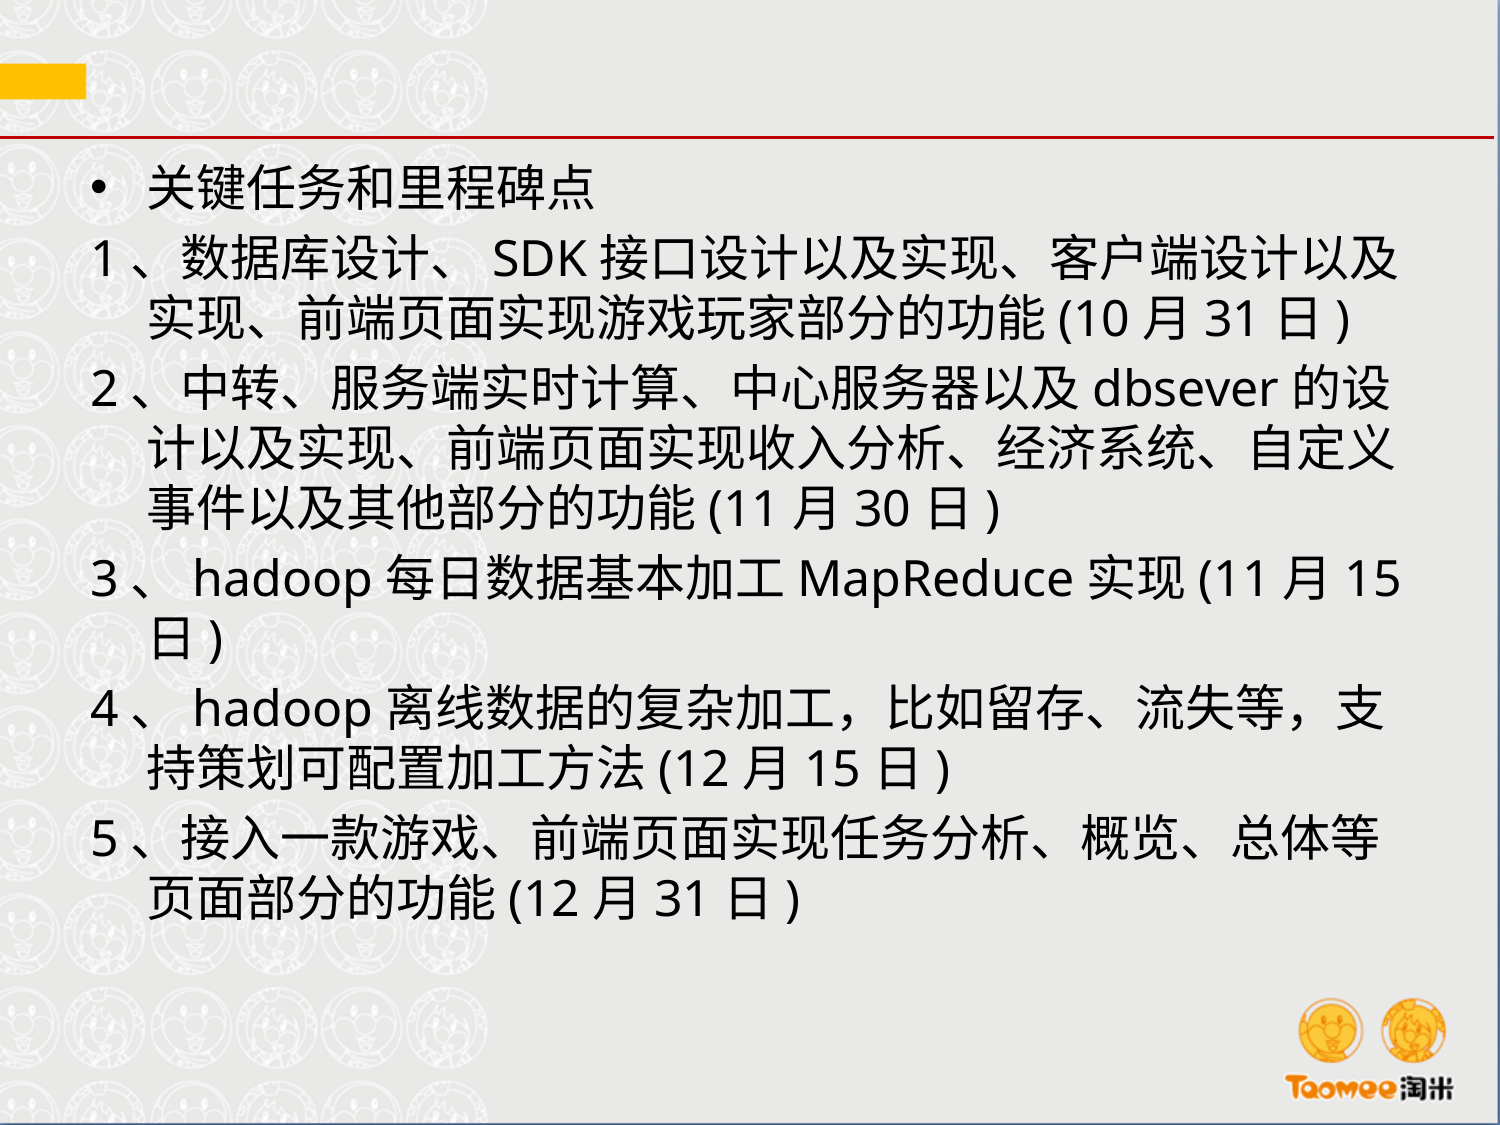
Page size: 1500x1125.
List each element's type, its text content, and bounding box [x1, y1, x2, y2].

picture [0, 0, 1500, 1125]
list 关键任务和里程碑点 1、数据库设计、SDK接口设计以及实现、客户端设计以及实现、前端页面实现游戏玩家部分的功能(10月31日) 2、中转、服务端实时计算、中心服务器以及dbsever的设计以及实现、前端页面实现收入分析、经济系统、自定义事件以及其他部分的功能(11月30日) 3、hadoop每日数据基本加工MapReduce实现(11月15日) 4、hadoop离线数据的复杂加工，比如留存、流失等，支持策划可配置加工方法(12月15日) 5、接入一款游戏、前端页面实现任务分析、概览、总体等页面部分的功能(12月31日) [75, 149, 1425, 1005]
